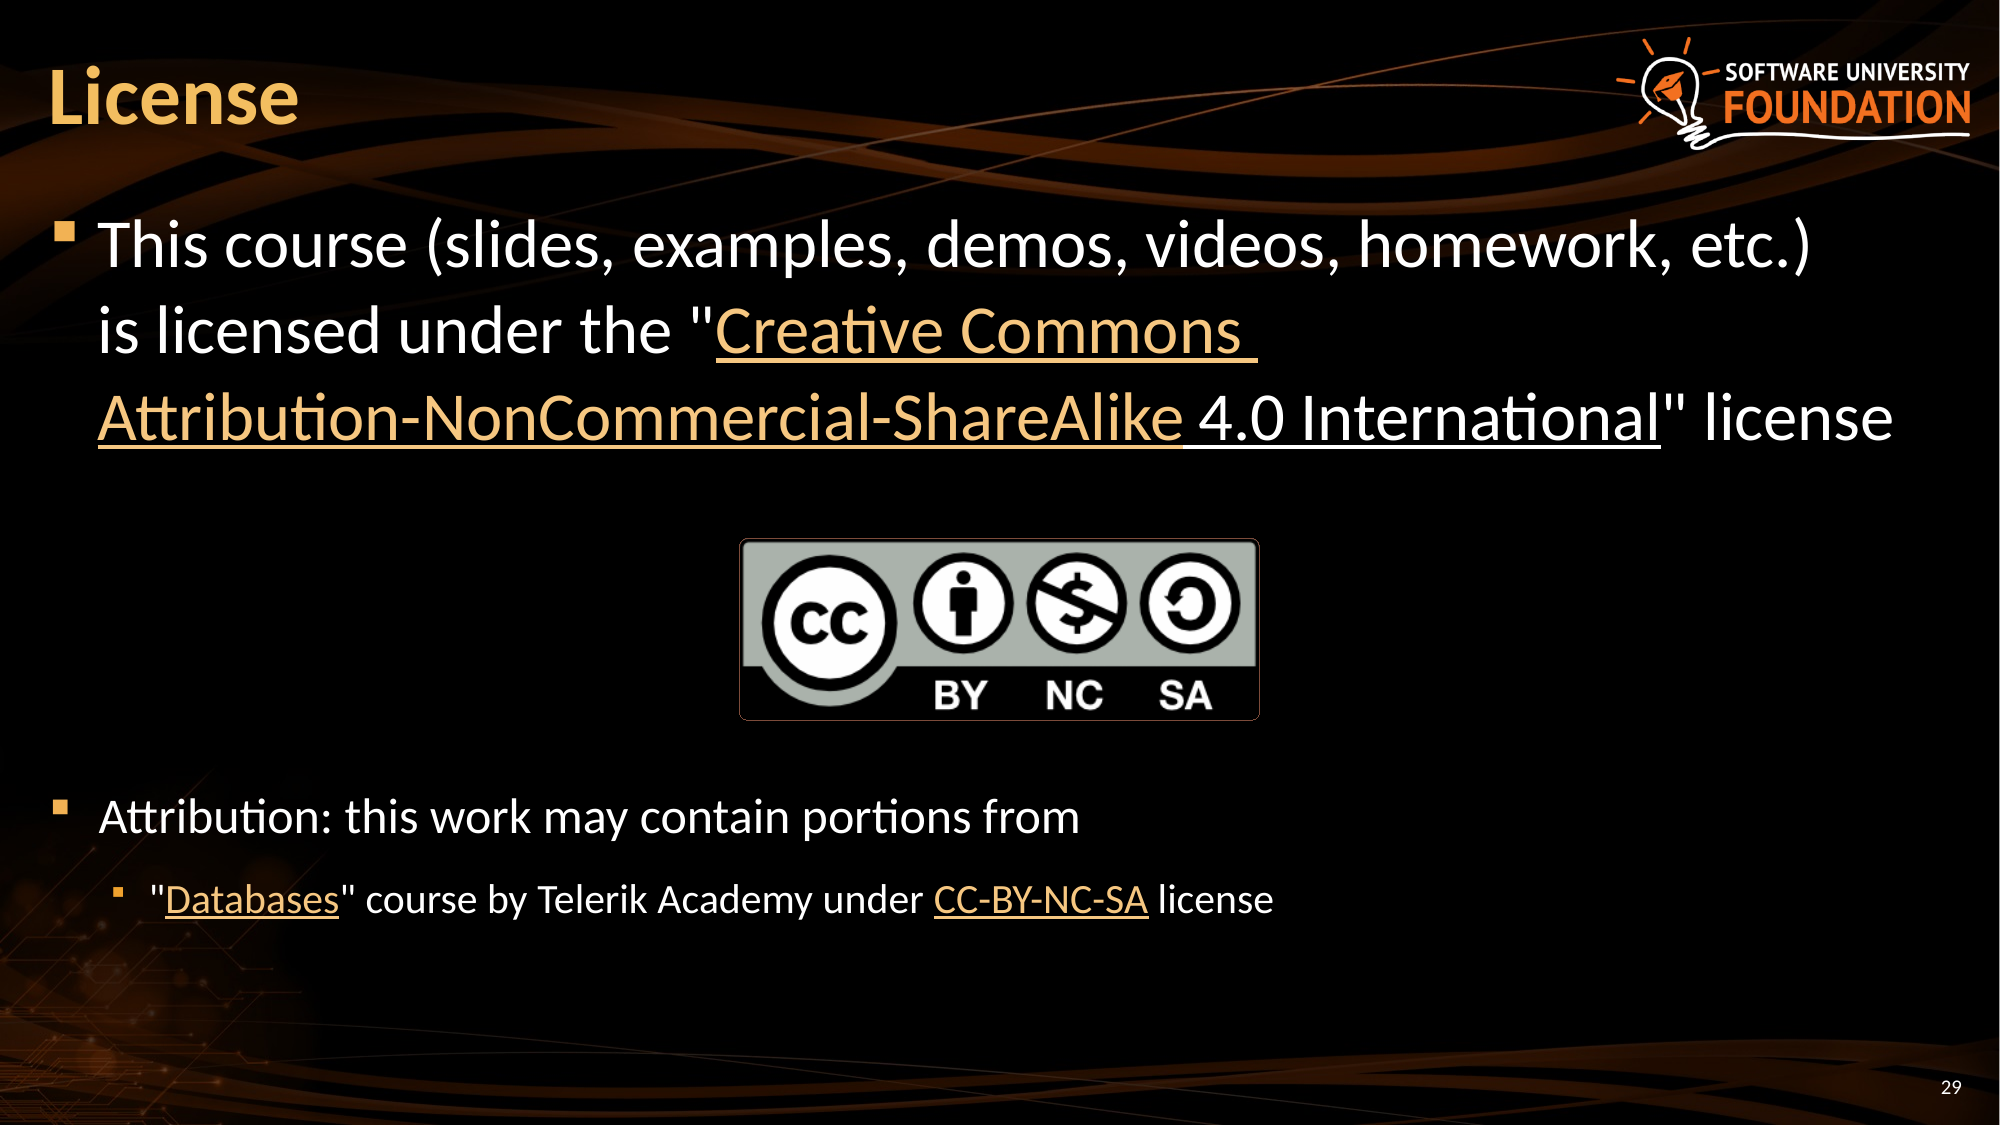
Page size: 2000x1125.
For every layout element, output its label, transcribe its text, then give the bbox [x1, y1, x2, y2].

list Attribution: this work may contain portions from "Databases" course by Telerik Academy under CC-BY-NC-SA license [30, 774, 1968, 1103]
list This course (slides, examples, demos, videos, homework, etc.) is licensed under the "Creative Commons Attribution-NonCommercial-ShareAlike 4.0 International" license [31, 188, 1968, 484]
title License [30, 6, 1602, 189]
picture [0, 0, 2000, 1125]
